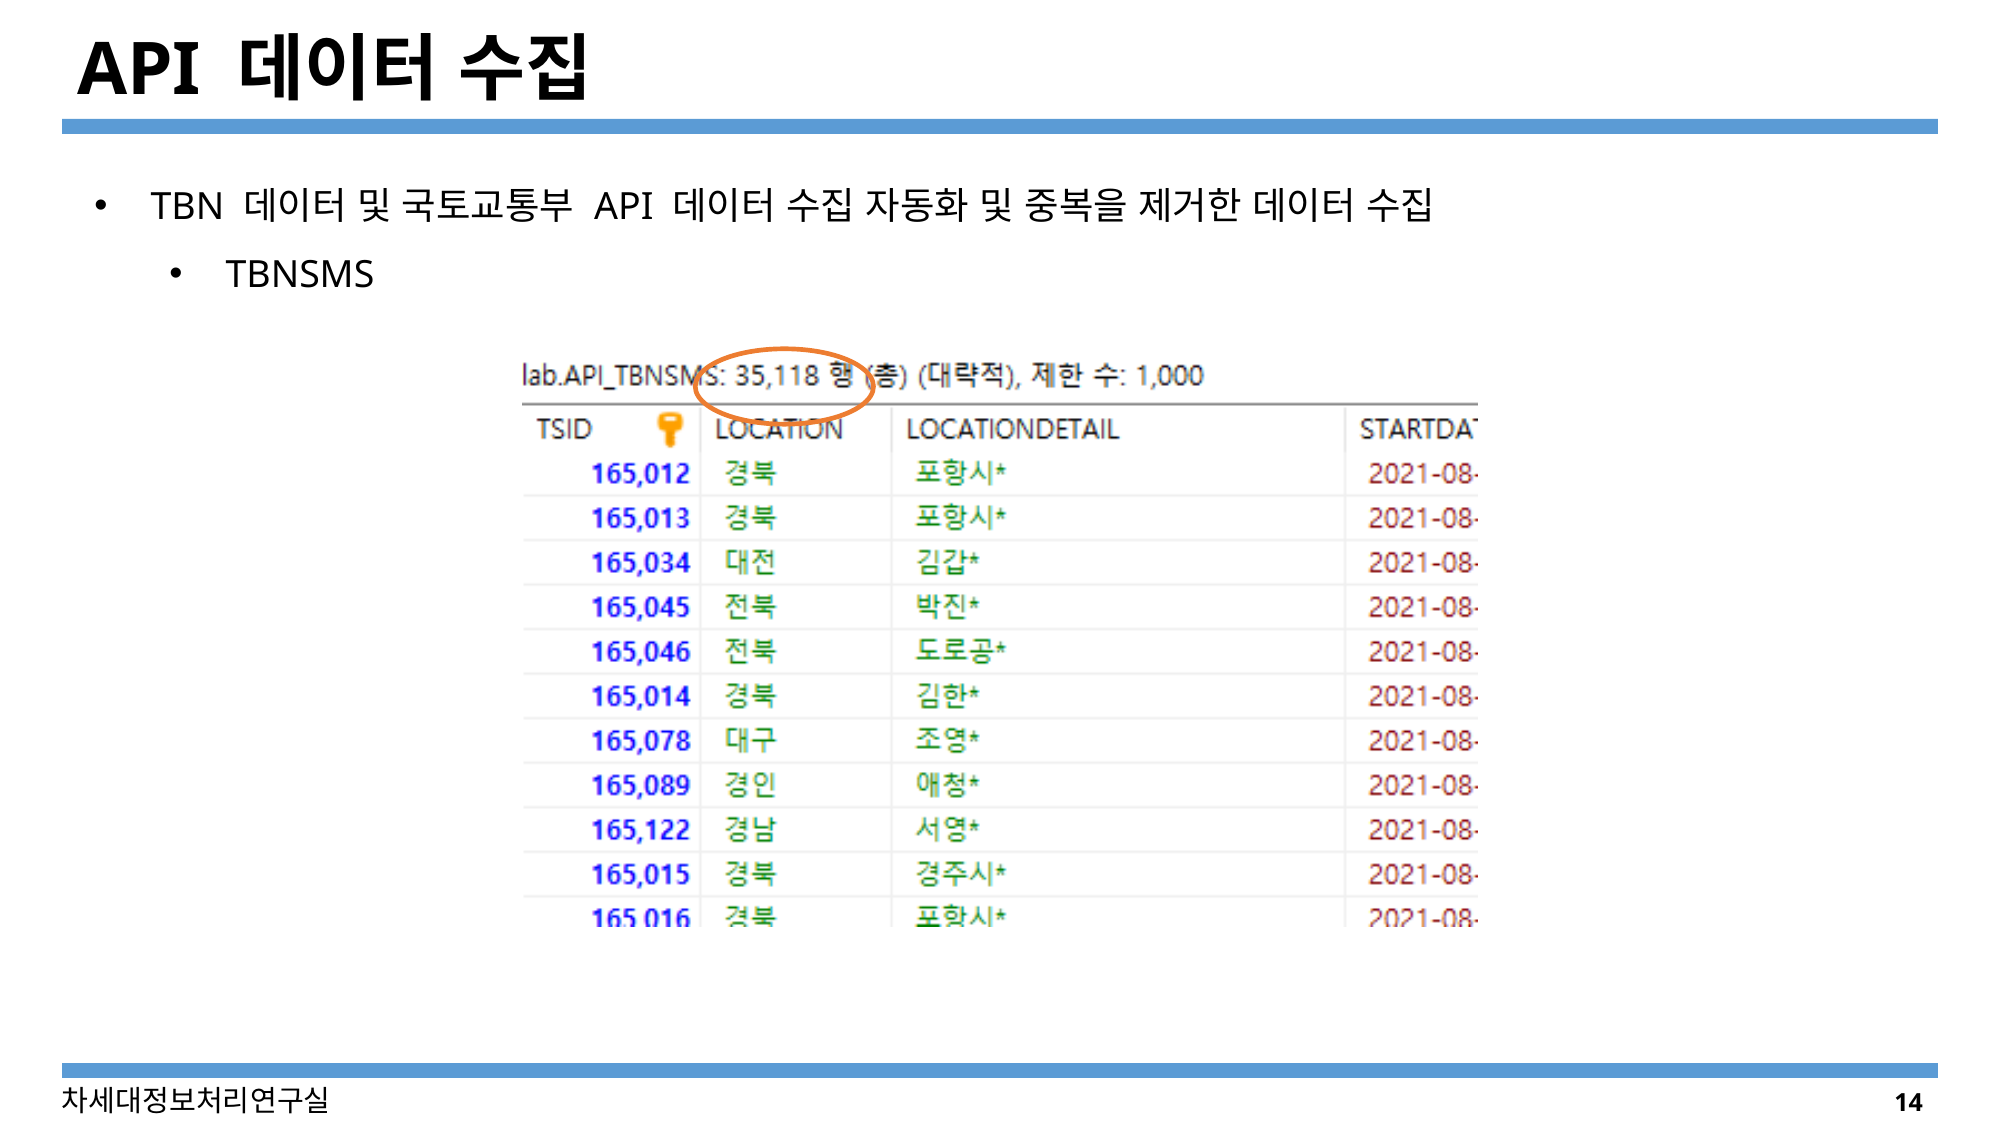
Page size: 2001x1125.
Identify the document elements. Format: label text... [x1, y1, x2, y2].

picture [522, 348, 1478, 927]
text_box TBN 데이터 및 국토교통부 API 데이터 수집 자동화 및 중복을 제거한 데이터 수집 TBNSMS [79, 152, 1972, 303]
slide_number 14 [1487, 1079, 1938, 1125]
title API 데이터 수집 [62, 24, 1564, 118]
